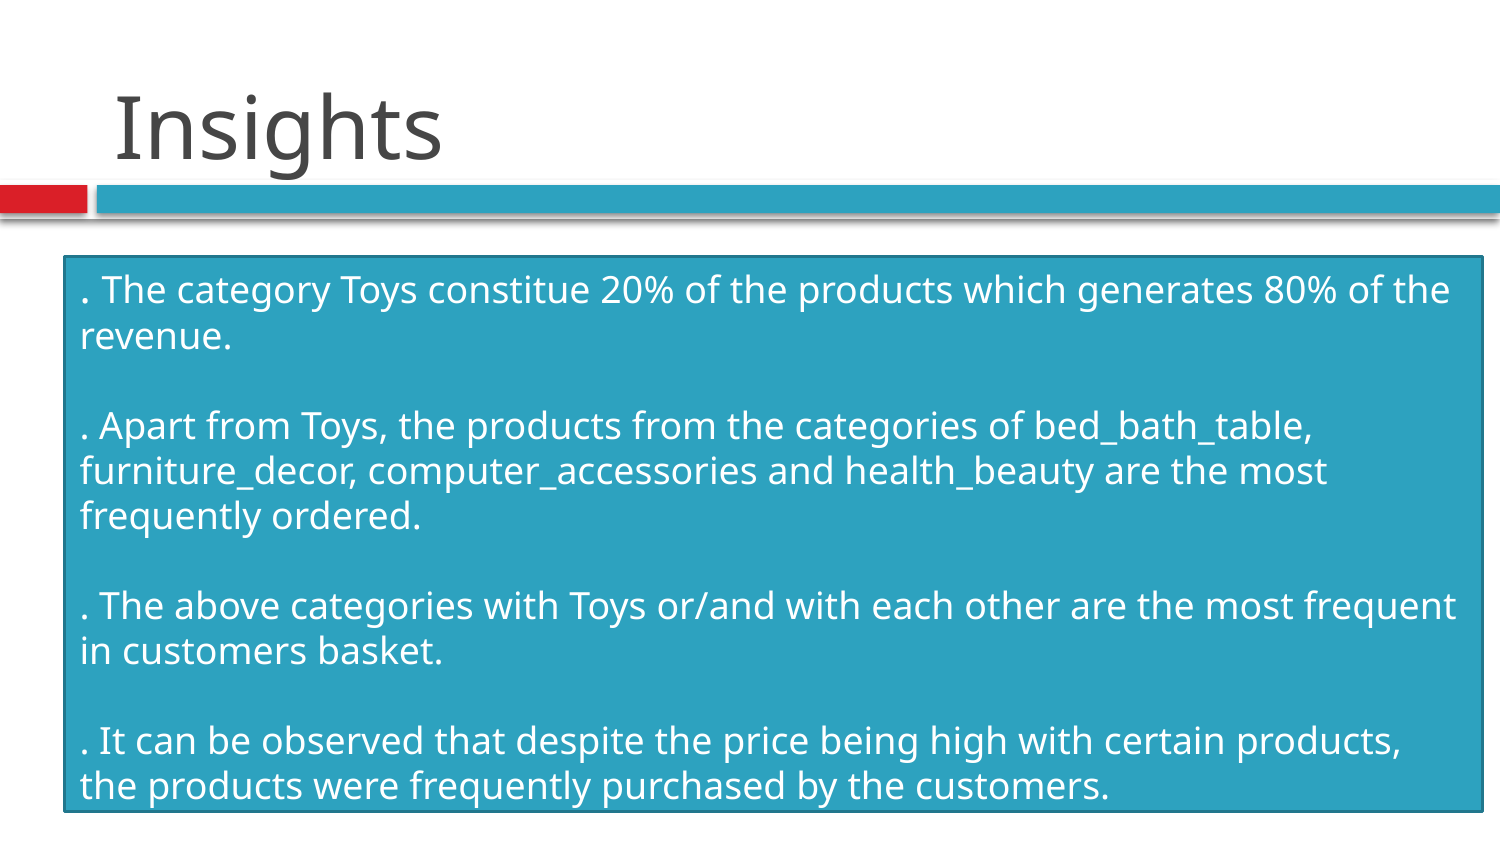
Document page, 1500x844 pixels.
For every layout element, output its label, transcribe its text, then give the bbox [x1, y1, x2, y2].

text_box . The category Toys constitue 20% of the products which generates 80% of the revenue. . Apart from Toys, the products from the categories of bed_bath_table, furniture_decor, computer_accessories and health_beauty are the most frequently ordered. . The above categories with Toys or/and with each other are the most frequent in customers basket. . It can be observed that despite the price being high with certain products, the products were frequently purchased by the customers. [63, 255, 1484, 813]
title Insights [99, 19, 1438, 185]
